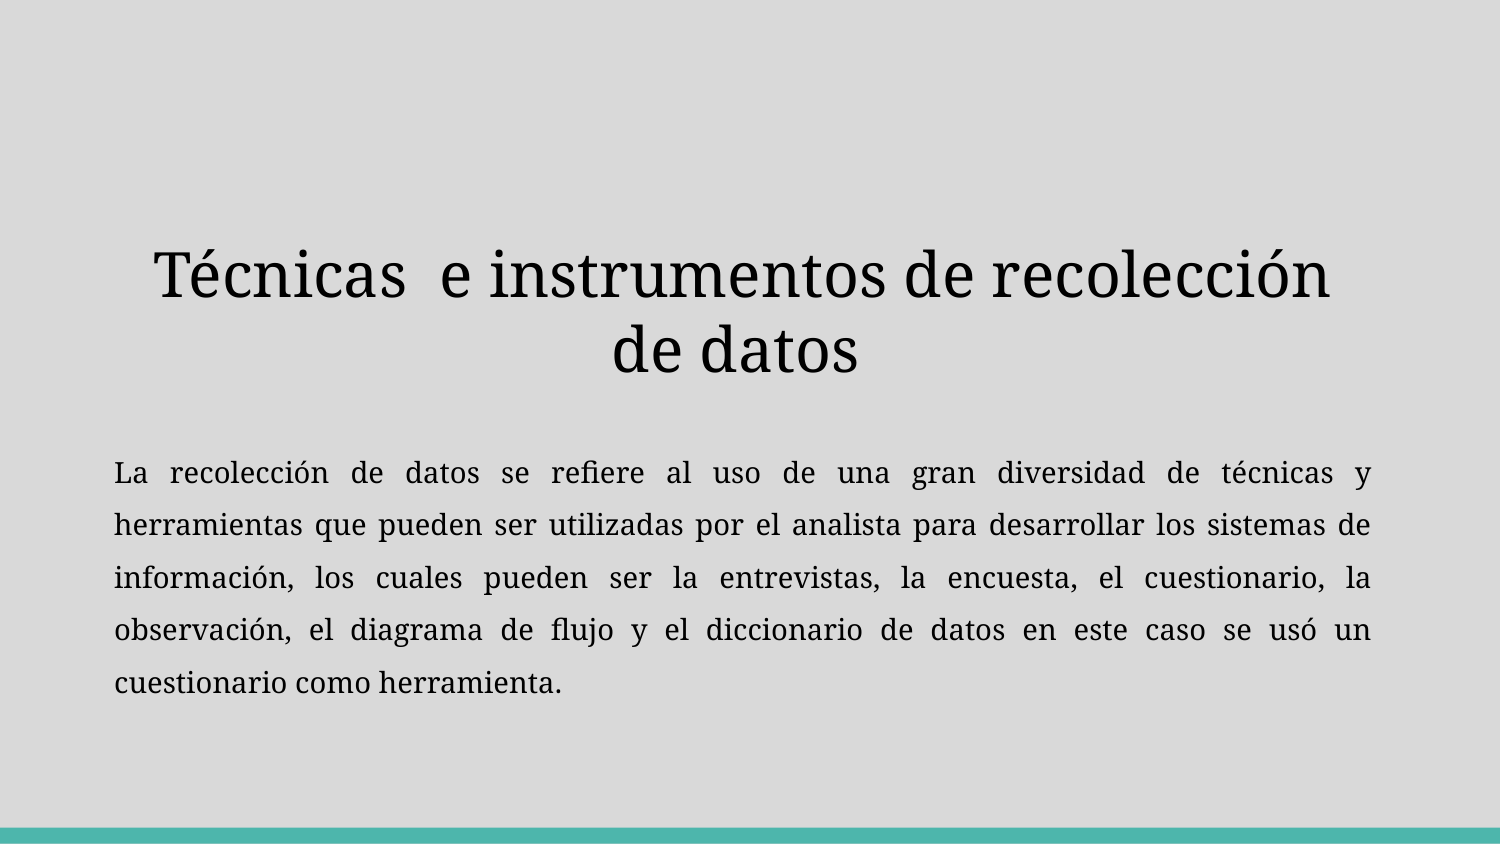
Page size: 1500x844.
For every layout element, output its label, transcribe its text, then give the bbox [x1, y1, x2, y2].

title Técnicas e instrumentos de recolección de datos [99, 197, 1388, 421]
text_box La recolección de datos se refiere al uso de una gran diversidad de técnicas y herramientas que pueden ser utilizadas por el analista para desarrollar los sistemas de información, los cuales pueden ser la entrevistas, la encuesta, el cuestionario, la observación, el diagrama de flujo y el diccionario de datos en este caso se usó un cuestionario como herramienta. [99, 421, 1388, 714]
